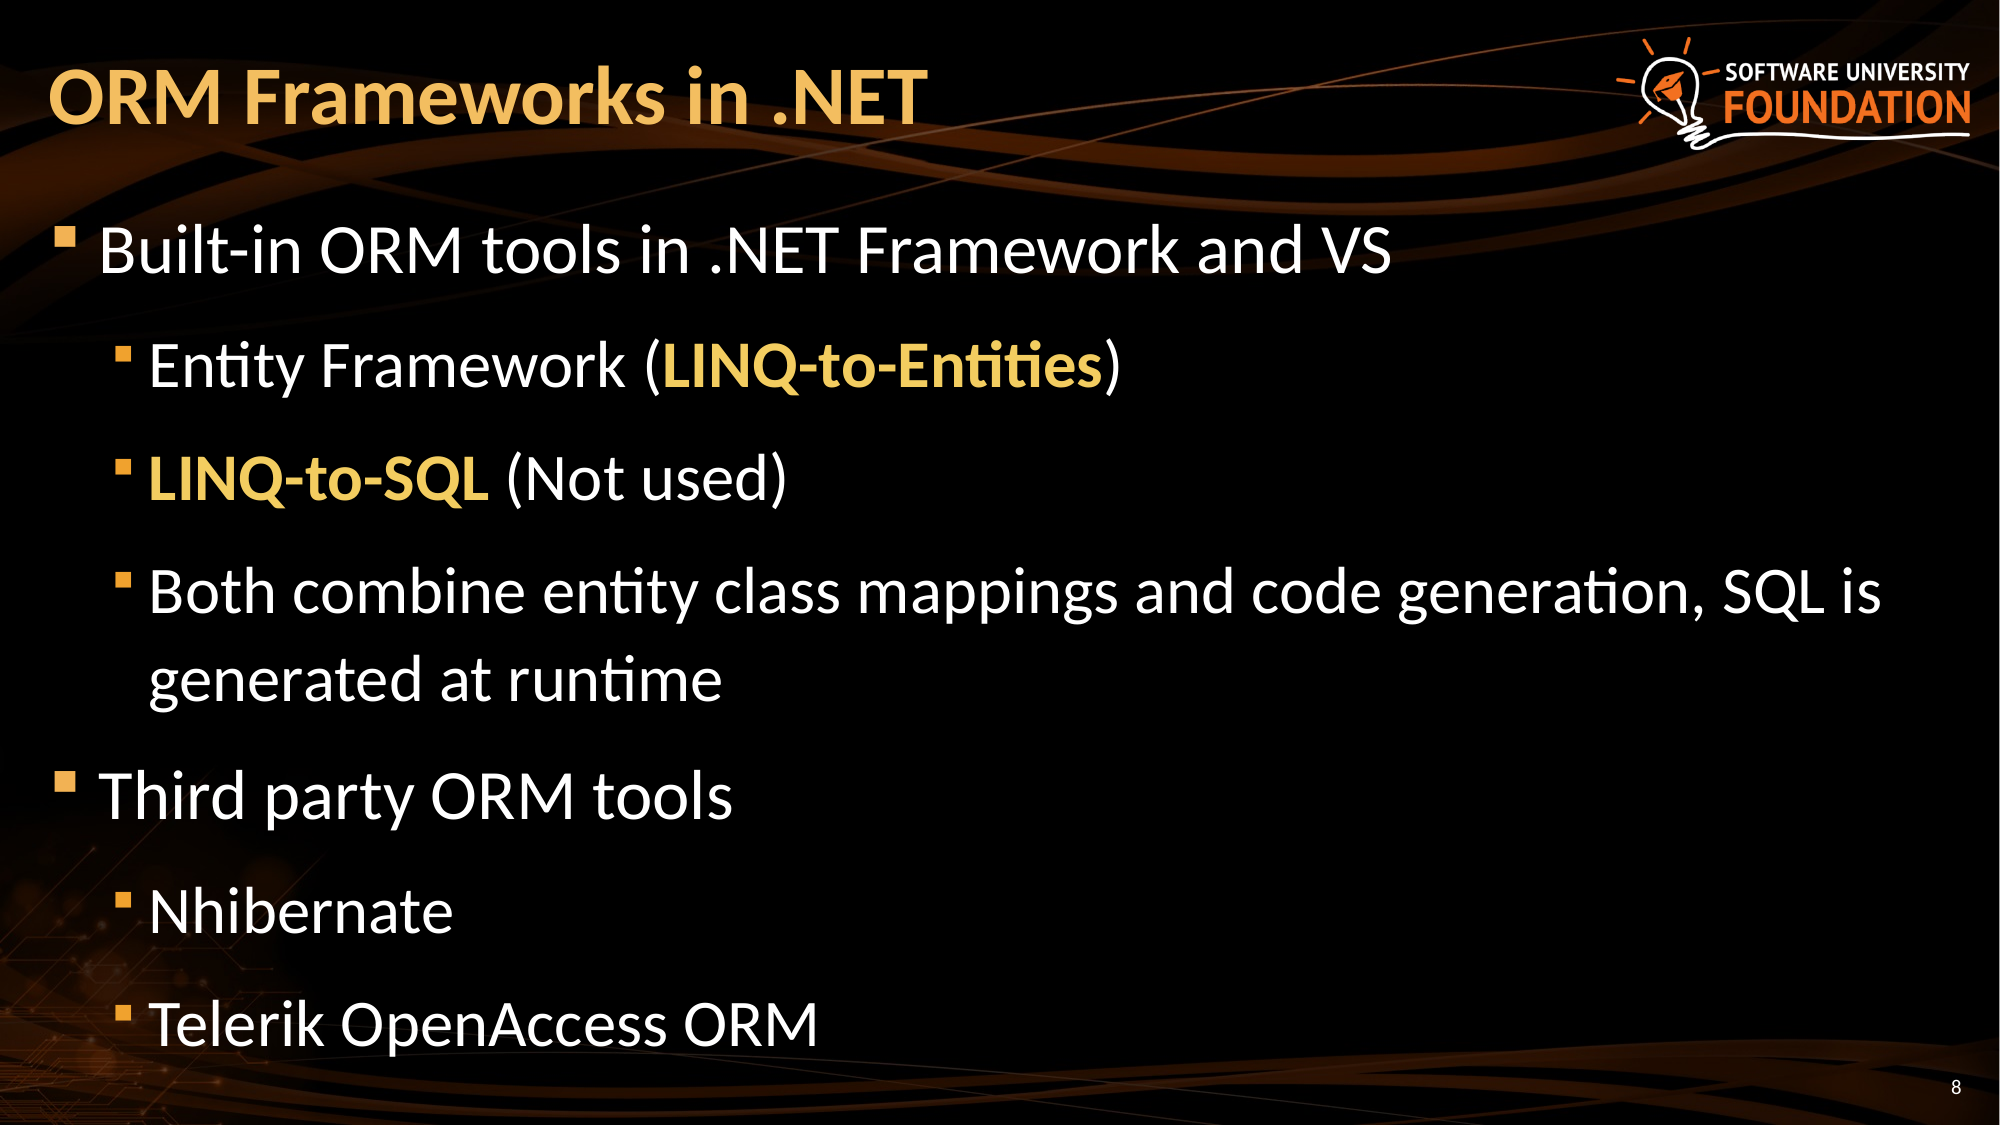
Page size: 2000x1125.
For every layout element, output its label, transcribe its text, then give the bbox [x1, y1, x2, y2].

picture [0, 0, 2000, 1125]
slide_number 8 [1897, 1070, 1968, 1103]
list Built-in ORM tools in .NET Framework and VS Entity Framework (LINQ-to-Entities) LINQ-to-SQL (Not used) Both combine entity class mappings and code generation, SQL is generated at runtime Third party ORM tools Nhibernate Telerik OpenAccess ORM [31, 188, 1968, 1103]
title ORM Frameworks in .NET [30, 6, 1602, 189]
